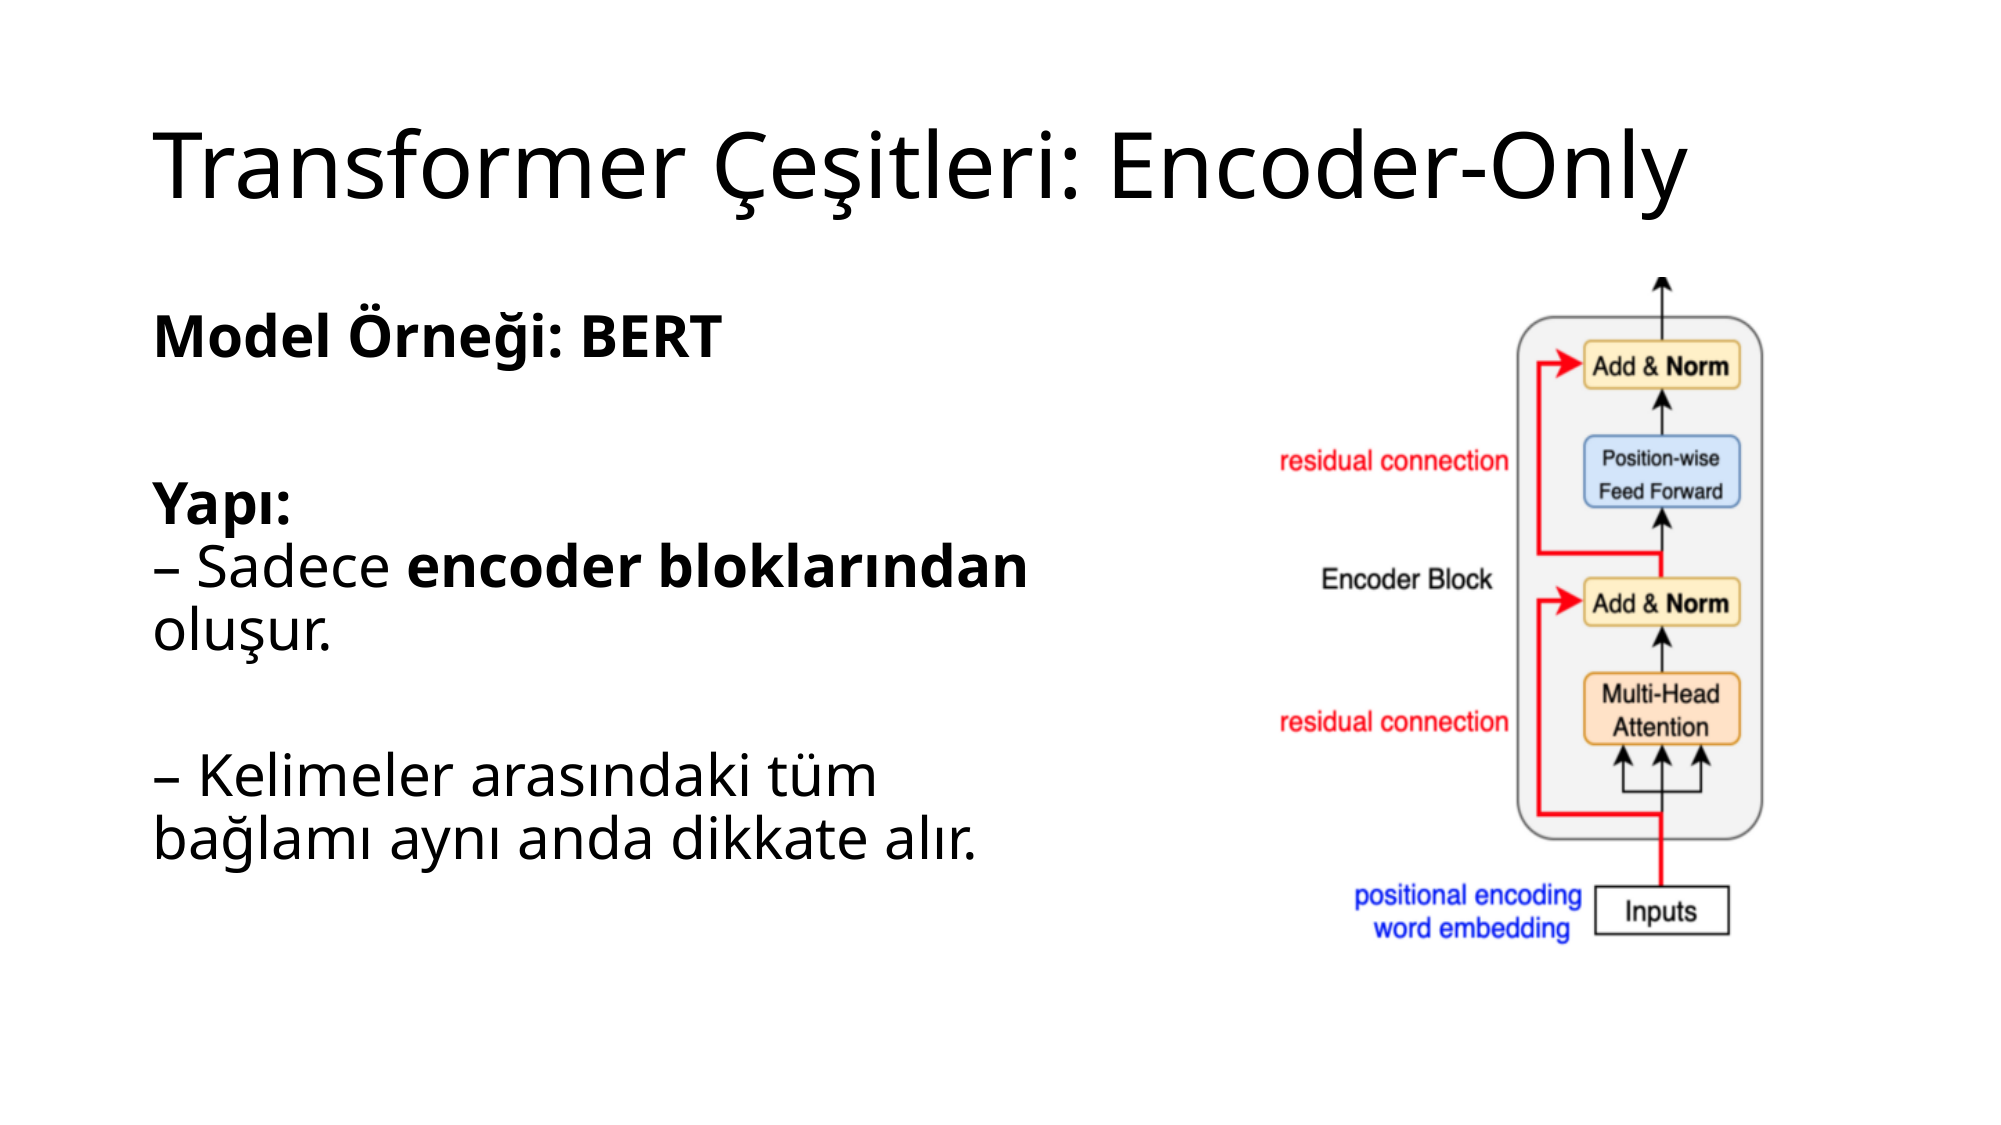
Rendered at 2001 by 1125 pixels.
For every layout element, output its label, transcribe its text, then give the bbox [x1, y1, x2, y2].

picture [1234, 276, 1817, 951]
title Transformer Çeşitleri: Encoder-Only [137, 59, 1863, 278]
list Model Örneği: BERT Yapı: – Sadece encoder bloklarından oluşur. – Kelimeler arasındaki tüm bağlamı aynı anda dikkate alır. [137, 299, 1094, 1014]
